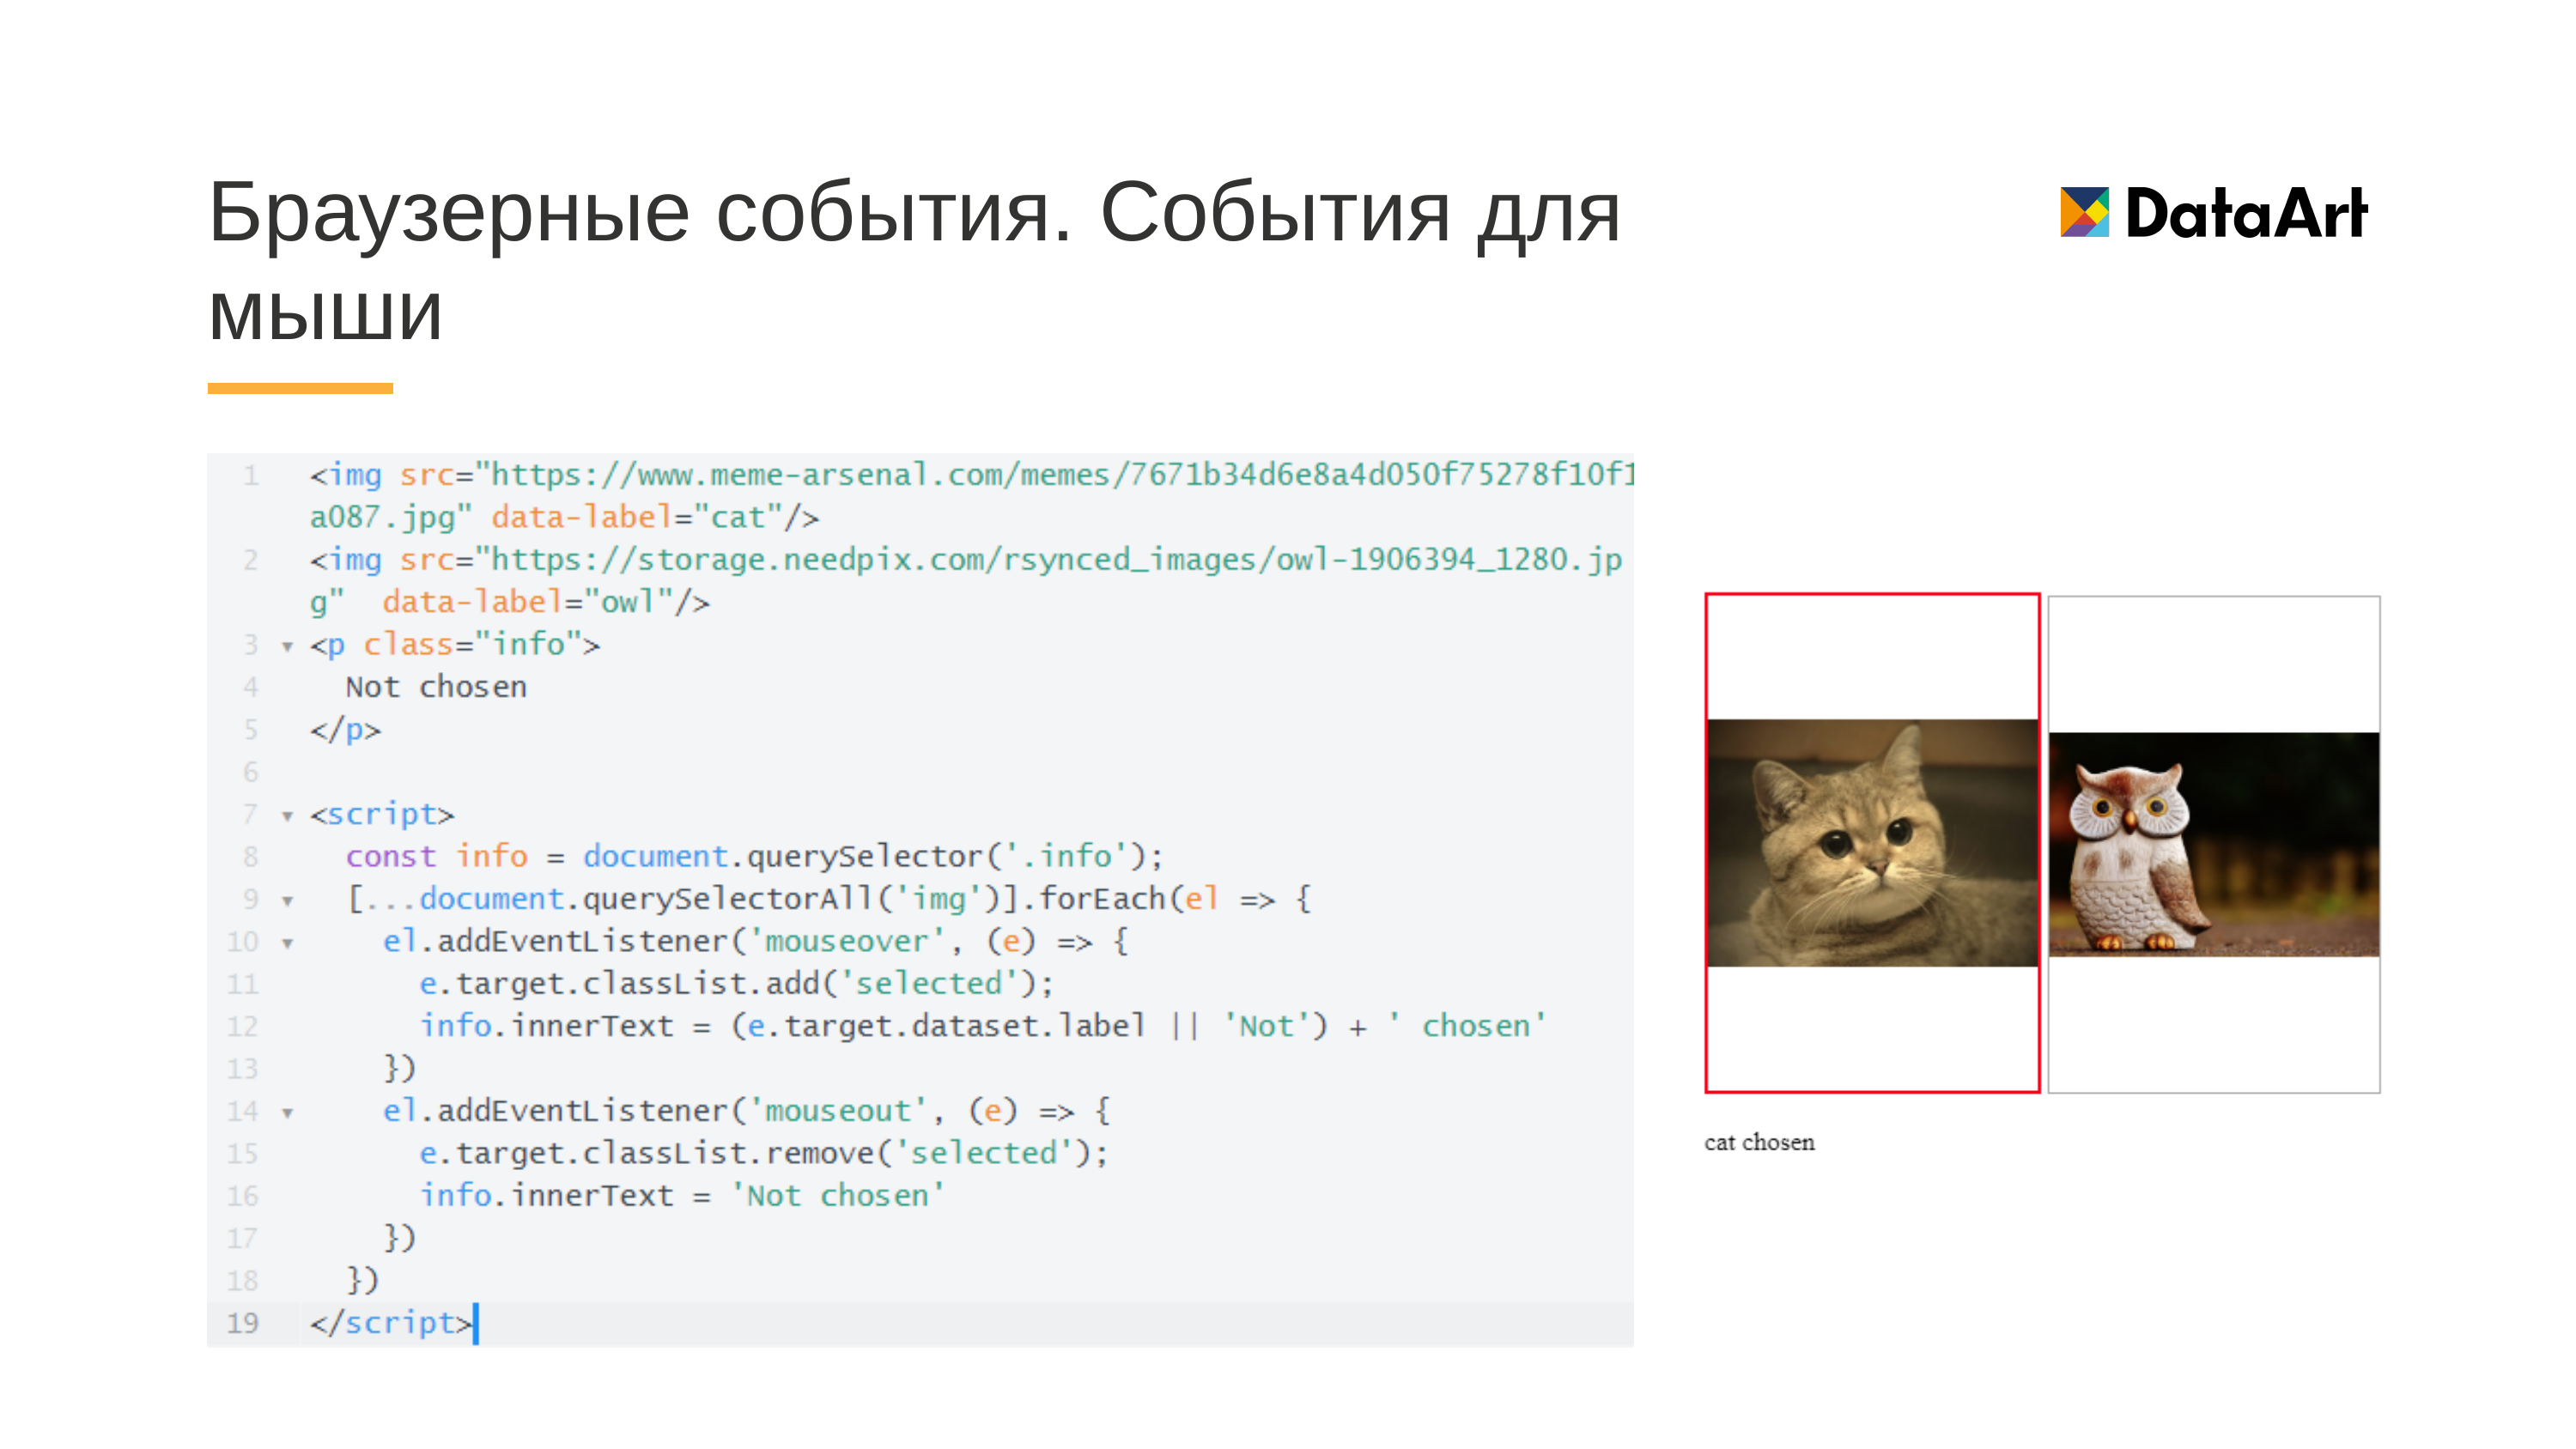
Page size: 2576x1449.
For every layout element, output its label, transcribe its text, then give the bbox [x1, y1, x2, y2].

picture [2061, 187, 2368, 238]
picture [208, 385, 393, 394]
title Браузерные события. События для мыши [207, 161, 1877, 385]
picture [1696, 581, 2409, 1176]
picture [207, 453, 1634, 1348]
